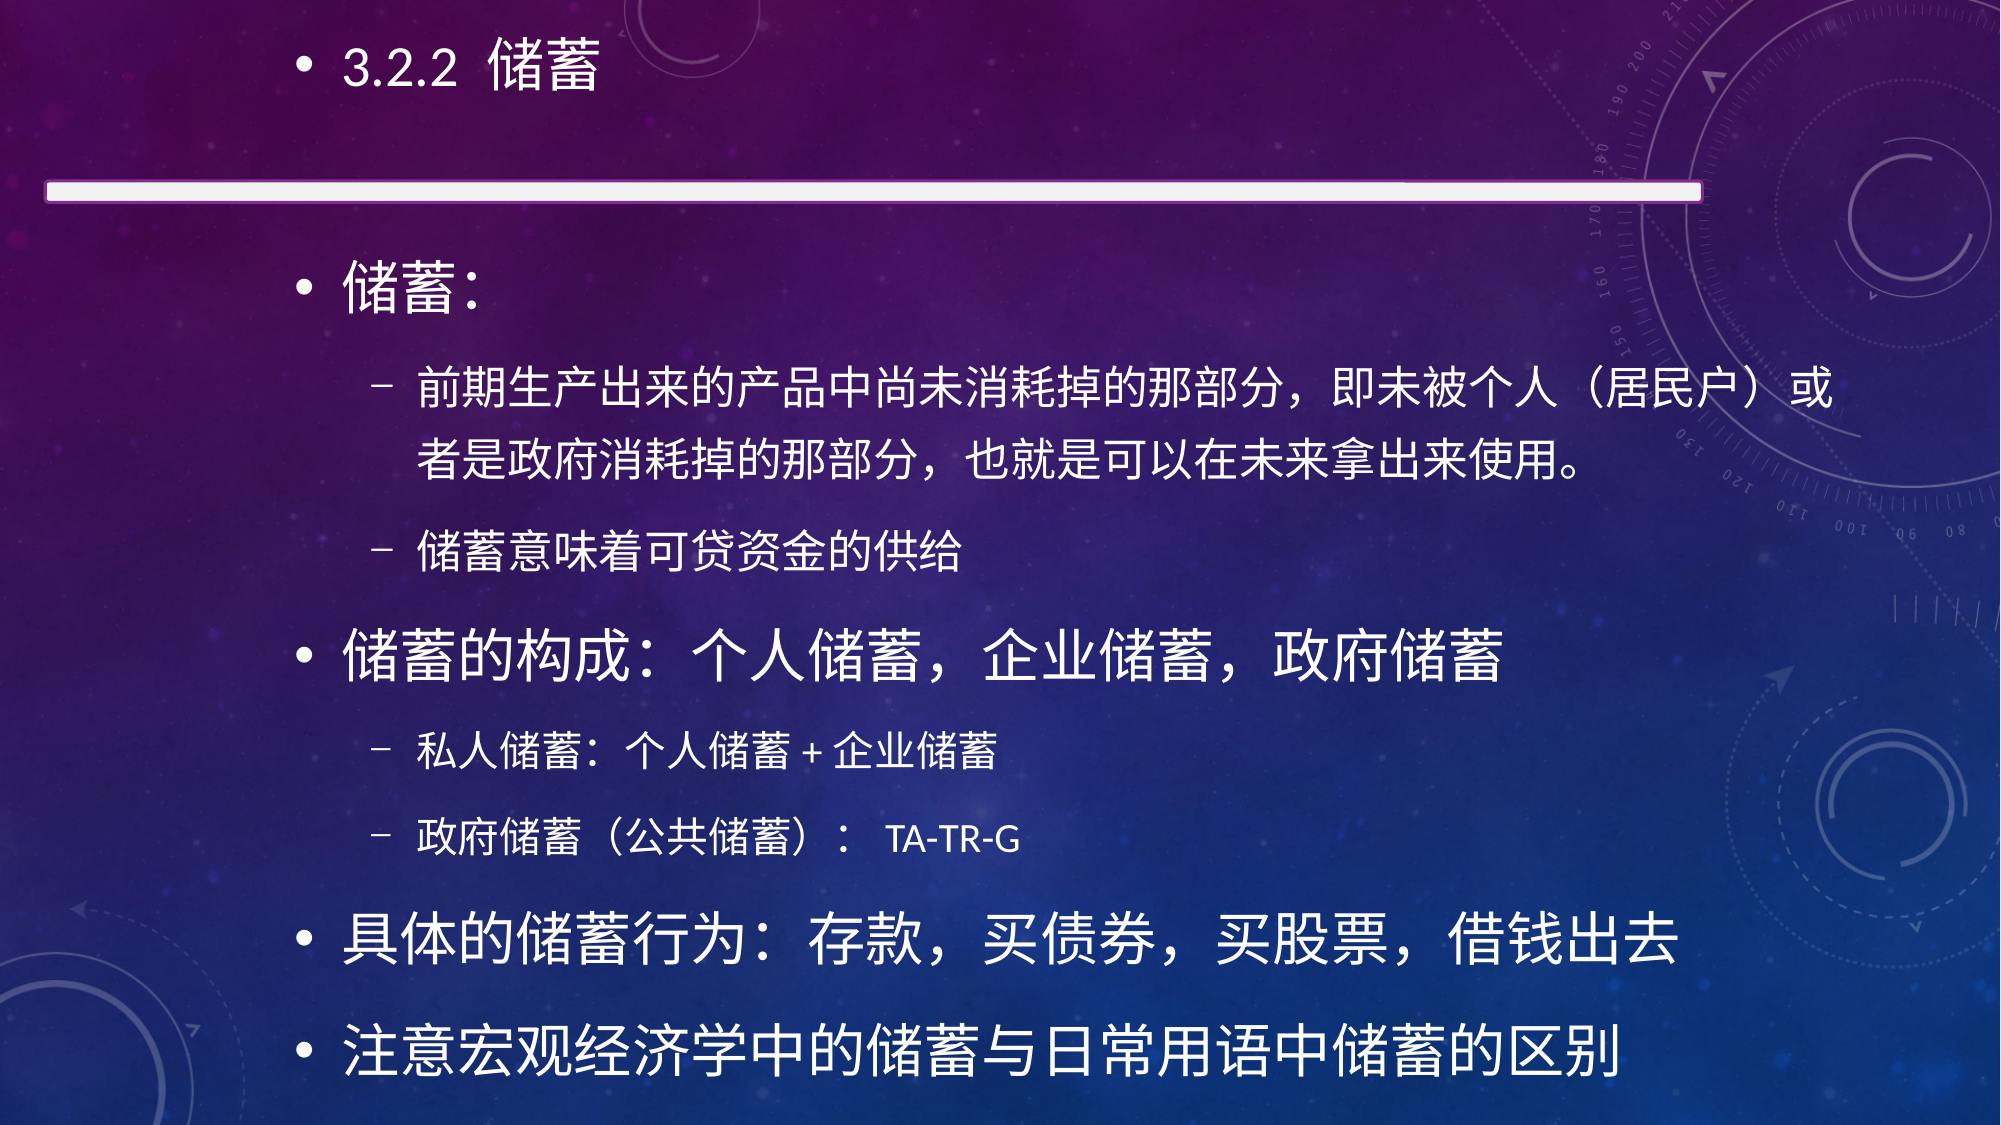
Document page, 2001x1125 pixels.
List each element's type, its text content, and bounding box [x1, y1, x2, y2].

text_box [43, 179, 1704, 204]
picture [0, 0, 2001, 1125]
list 3.2.2 储蓄 储蓄： 前期生产出来的产品中尚未消耗掉的那部分，即未被个人（居民户）或者是政府消耗掉的那部分，也就是可以在未来拿出来使用。 储蓄意味着可贷资金的供给 储蓄的构成：个人储蓄，企业储蓄，政府储蓄 私人储蓄：个人储蓄+企业储蓄 政府储蓄（公共储蓄）：TA-TR-G 具体的储蓄行为：存款，买债券，买股票，借钱出去 注意宏观经济学中的储蓄与日常用语中储蓄的区别 [279, 0, 1868, 1110]
